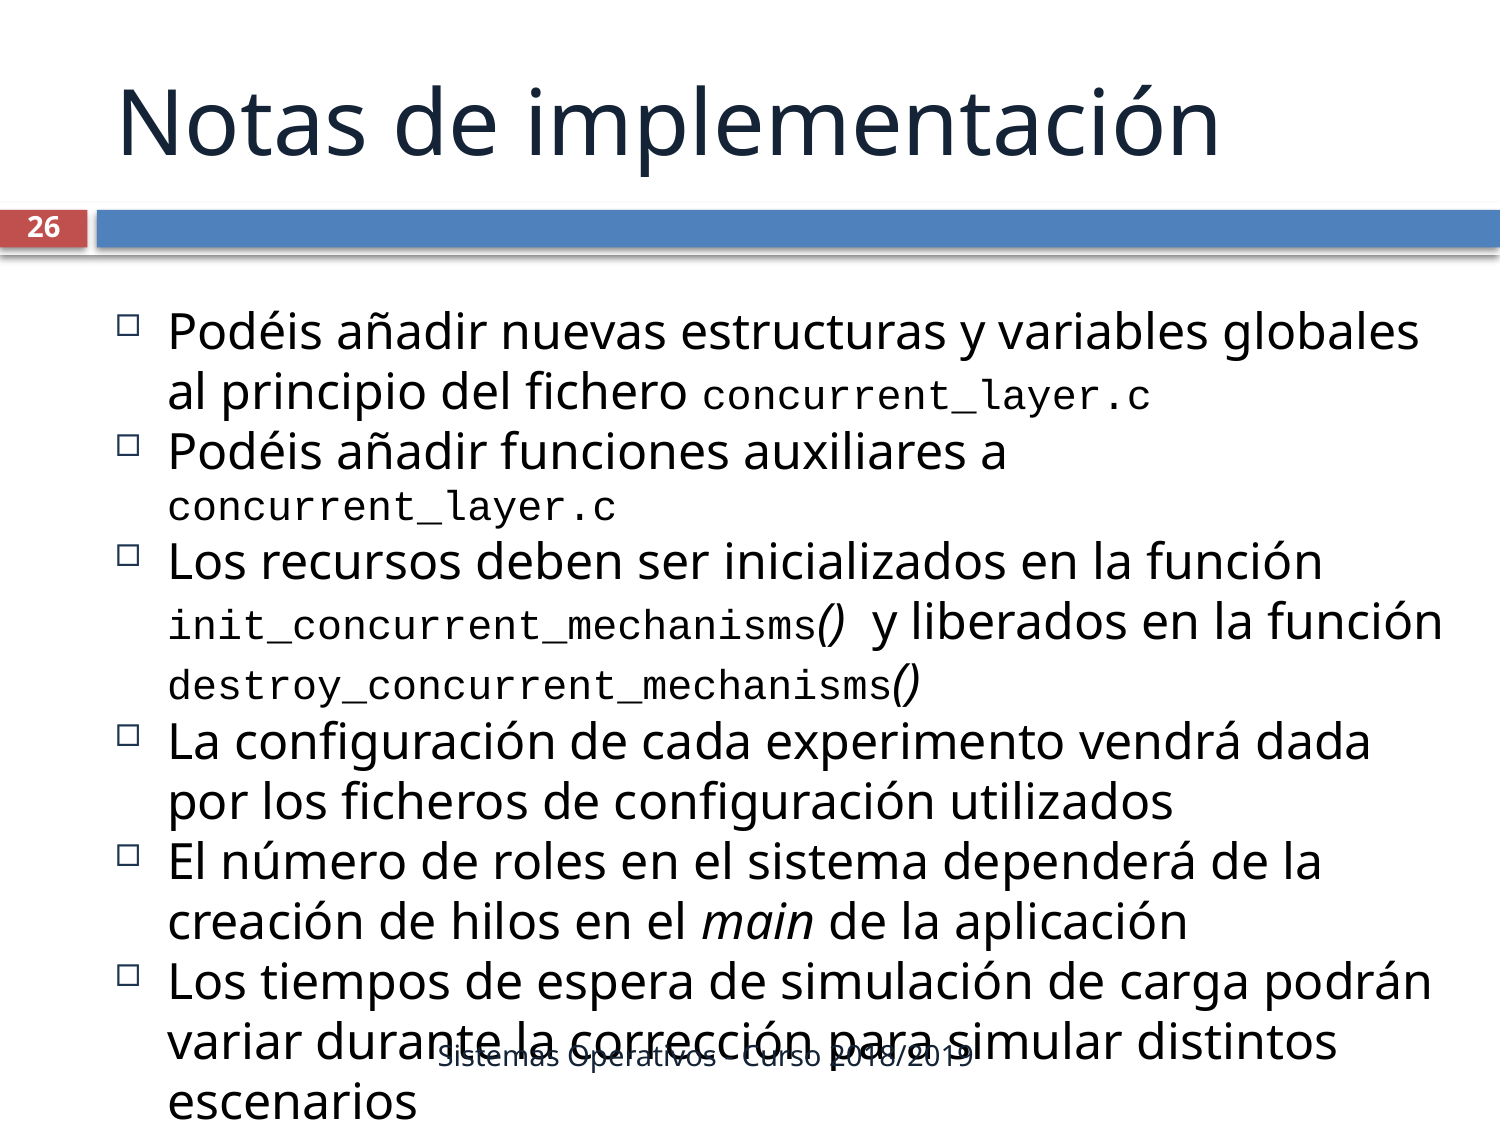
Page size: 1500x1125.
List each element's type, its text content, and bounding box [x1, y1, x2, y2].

text_box Podéis añadir nuevas estructuras y variables globales al principio del fichero concurrent_layer.c Podéis añadir funciones auxiliares a concurrent_layer.c Los recursos deben ser inicializados en la función init_concurrent_mechanisms() y liberados en la función destroy_concurrent_mechanisms() La configuración de cada experimento vendrá dada por los ficheros de configuración utilizados El número de roles en el sistema dependerá de la creación de hilos en el main de la aplicación Los tiempos de espera de simulación de carga podrán variar durante la corrección para simular distintos escenarios [99, 291, 1462, 1025]
text_box Sistemas Operativos - Curso 2018/2019 [99, 1025, 990, 1085]
text_box Notas de implementación [100, 37, 1438, 200]
text_box 26 [0, 208, 88, 249]
